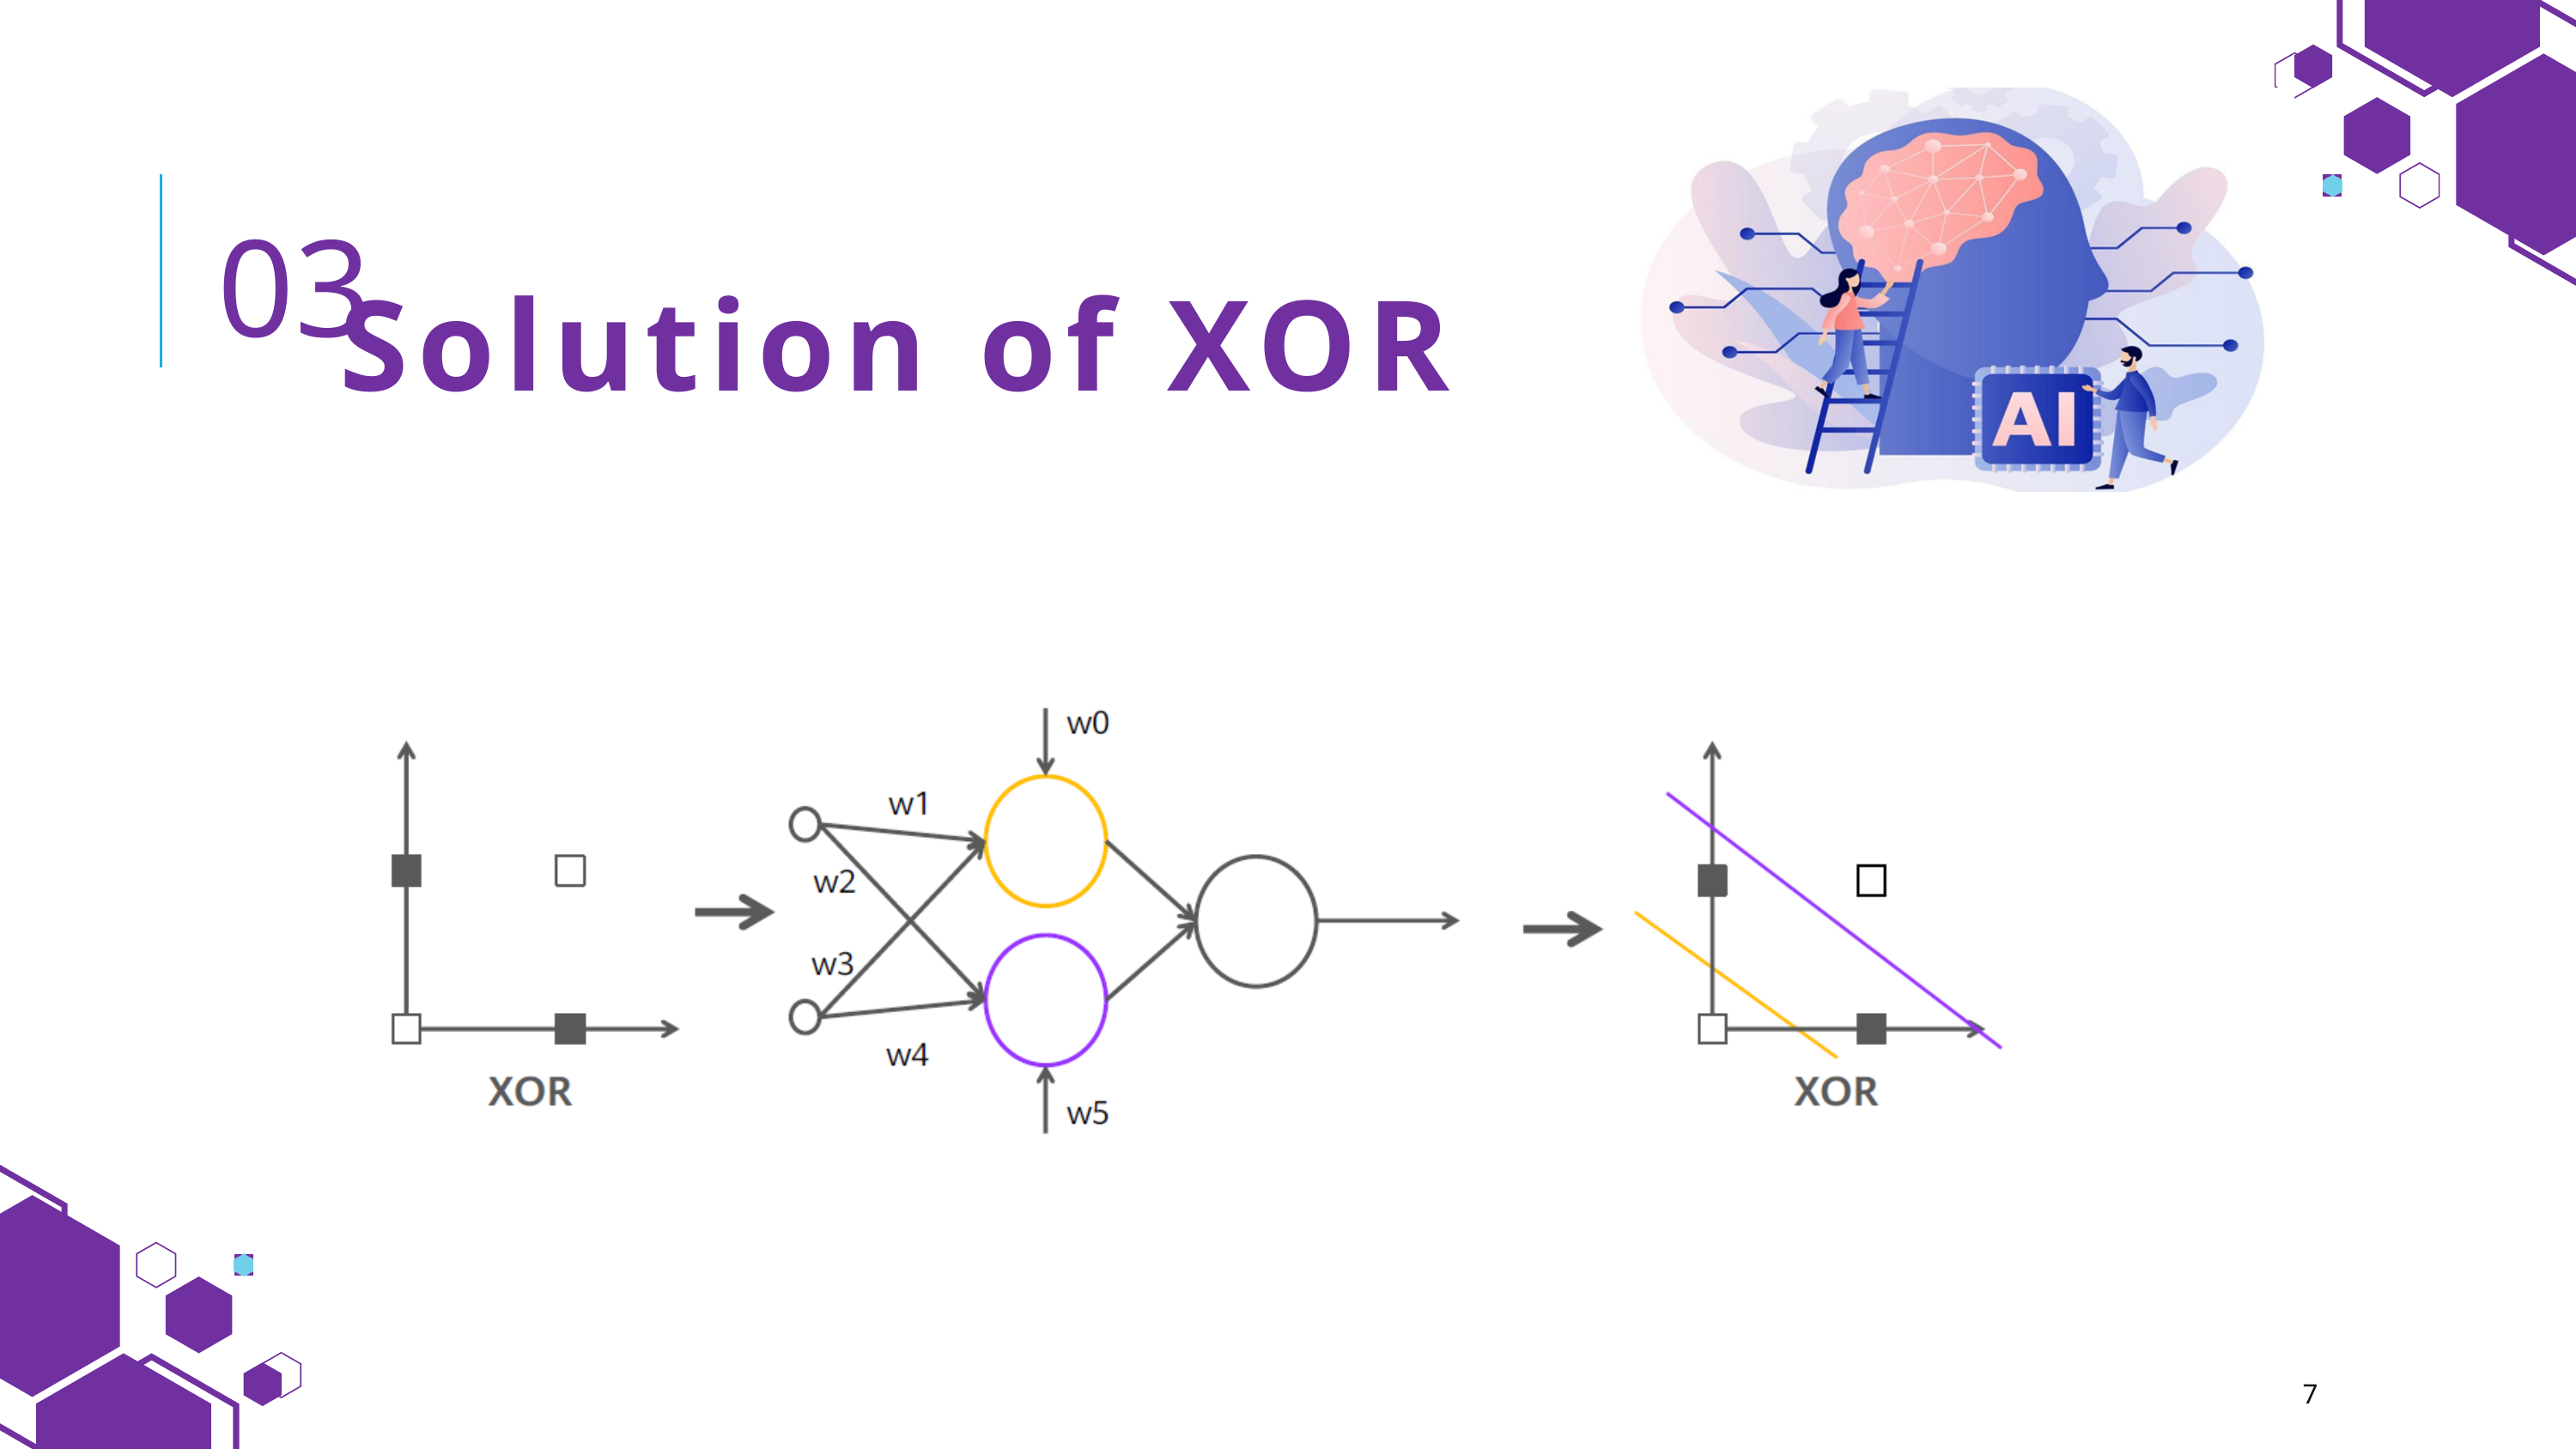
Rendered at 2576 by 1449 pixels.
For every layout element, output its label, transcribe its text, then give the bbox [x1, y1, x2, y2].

slide_number 7 [2289, 1367, 2496, 1425]
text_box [0, 1164, 302, 1449]
title 03 [216, 160, 1605, 404]
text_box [2274, 0, 2576, 287]
picture [1610, 87, 2295, 492]
picture [337, 603, 2067, 1192]
text_box Solution of XOR [337, 264, 1605, 416]
